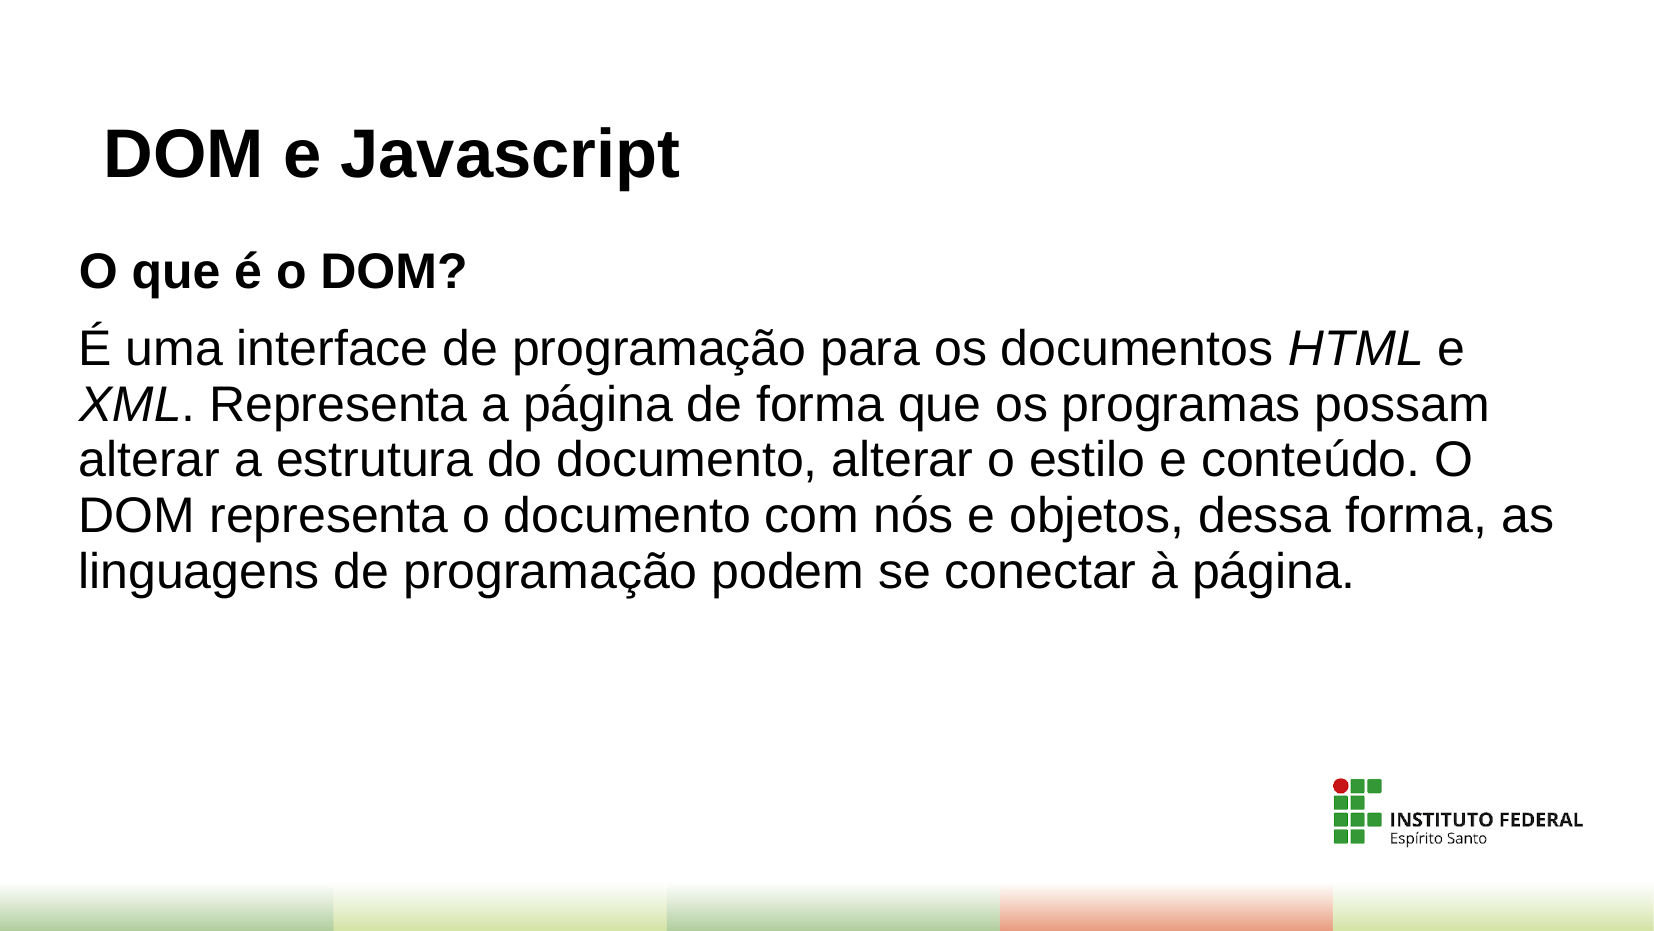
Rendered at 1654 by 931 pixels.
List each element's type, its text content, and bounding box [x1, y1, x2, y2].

picture [0, 0, 1654, 931]
title DOM e Javascript [103, 34, 1560, 240]
subtitle O que é o DOM? É uma interface de programação para os documentos HTML e XML. Representa a página de forma que os programas possam alterar a estrutura do documento, alterar o estilo e conteúdo. O DOM representa o documento com nós e objetos, dessa forma, as linguagens de programação podem se conectar à página. [78, 240, 1575, 680]
